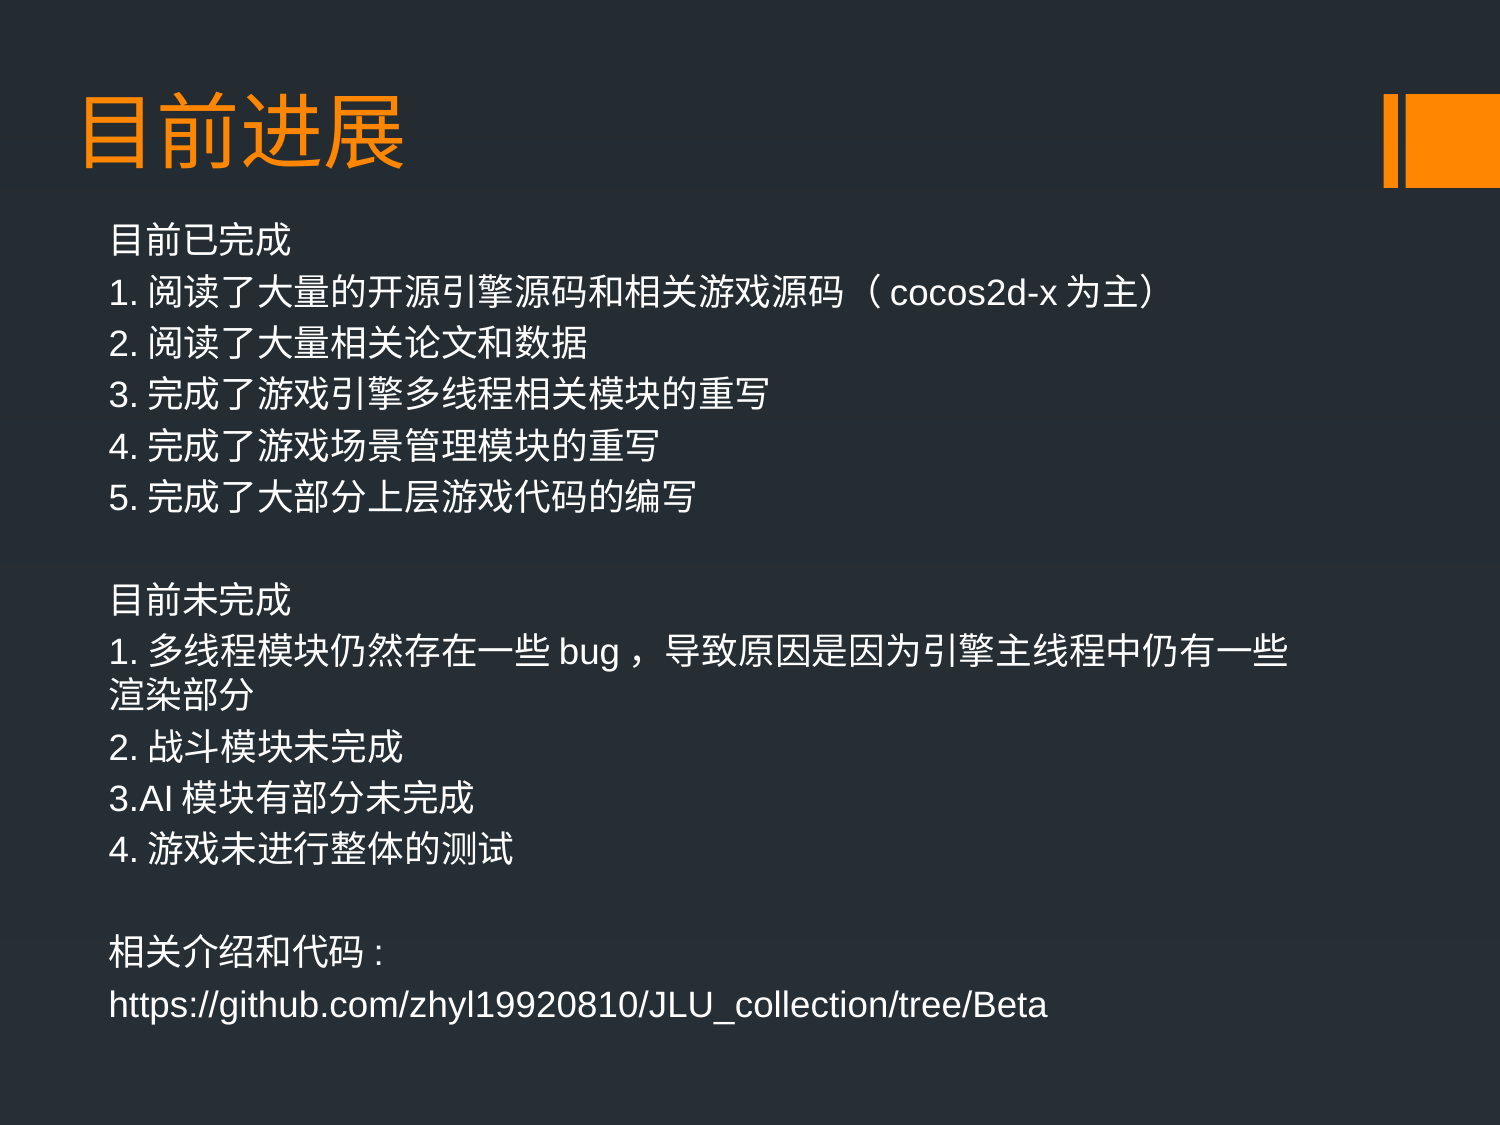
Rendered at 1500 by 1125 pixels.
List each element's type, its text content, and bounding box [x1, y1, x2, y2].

title 目前进展 [58, 60, 1215, 187]
list 目前已完成 1.阅读了大量的开源引擎源码和相关游戏源码（cocos2d-x为主） 2.阅读了大量相关论文和数据 3.完成了游戏引擎多线程相关模块的重写 4.完成了游戏场景管理模块的重写 5.完成了大部分上层游戏代码的编写 目前未完成 1.多线程模块仍然存在一些bug，导致原因是因为引擎主线程中仍有一些渲染部分 2.战斗模块未完成 3.AI模块有部分未完成 4.游戏未进行整体的测试 相关介绍和代码: https://github.com/zhyl19920810/JLU_collection/tree/Beta [86, 209, 1312, 1034]
